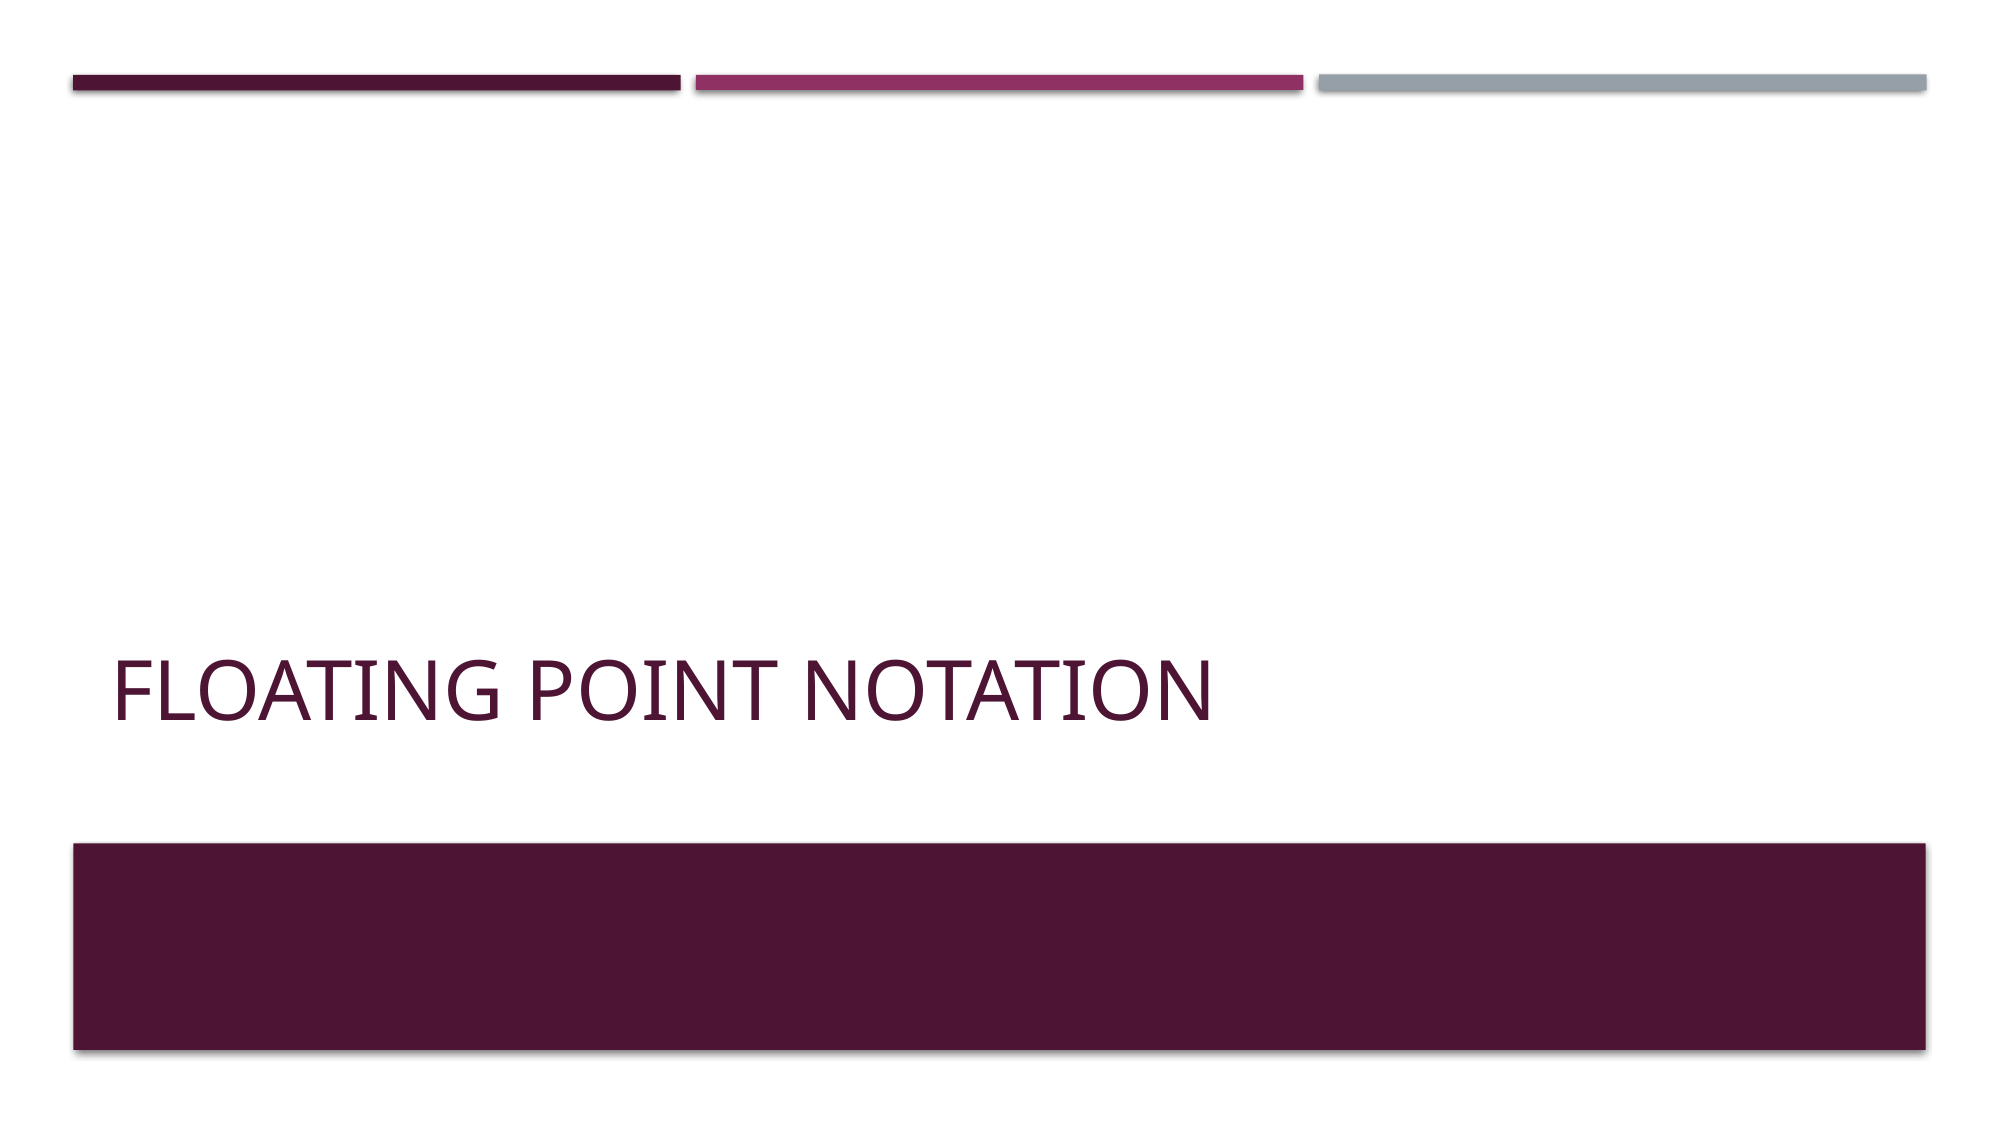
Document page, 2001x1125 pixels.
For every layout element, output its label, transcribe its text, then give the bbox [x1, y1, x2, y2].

title Floating point notation [95, 499, 1905, 745]
